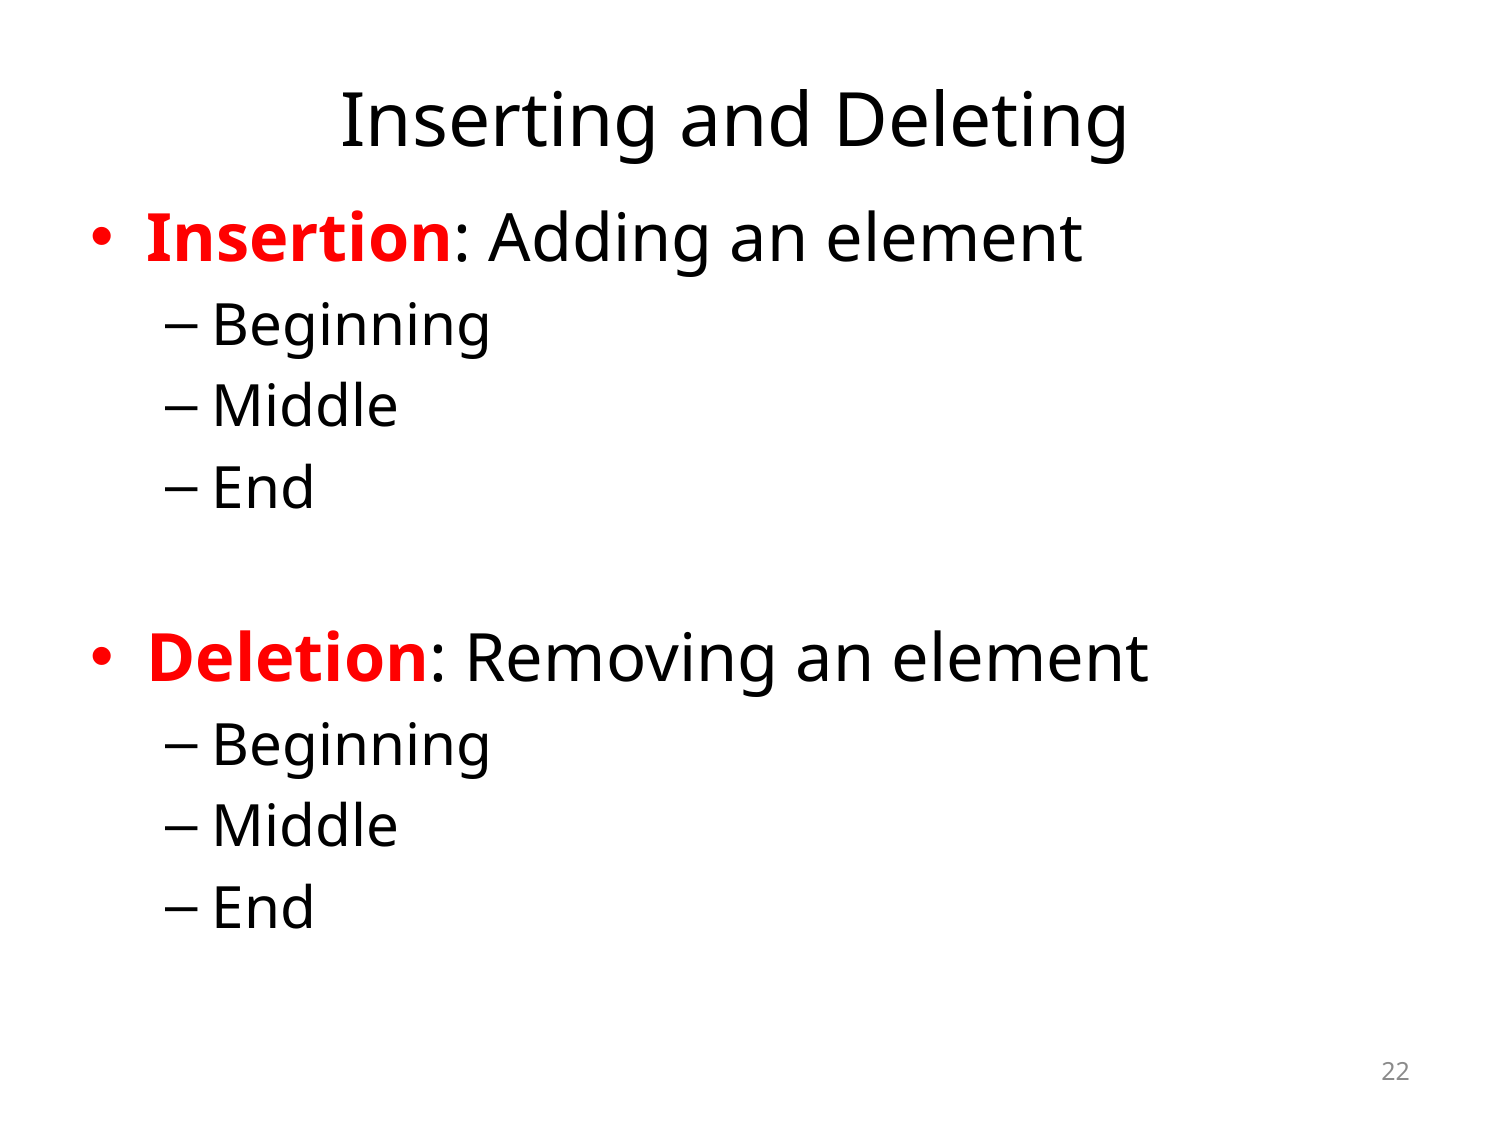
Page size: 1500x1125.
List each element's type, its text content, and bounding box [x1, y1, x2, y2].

slide_number 22 [1074, 1042, 1425, 1103]
list Insertion: Adding an element Beginning Middle End Deletion: Removing an element Beginning Middle End [75, 187, 1425, 1005]
title Inserting and Deleting [70, 46, 1421, 186]
